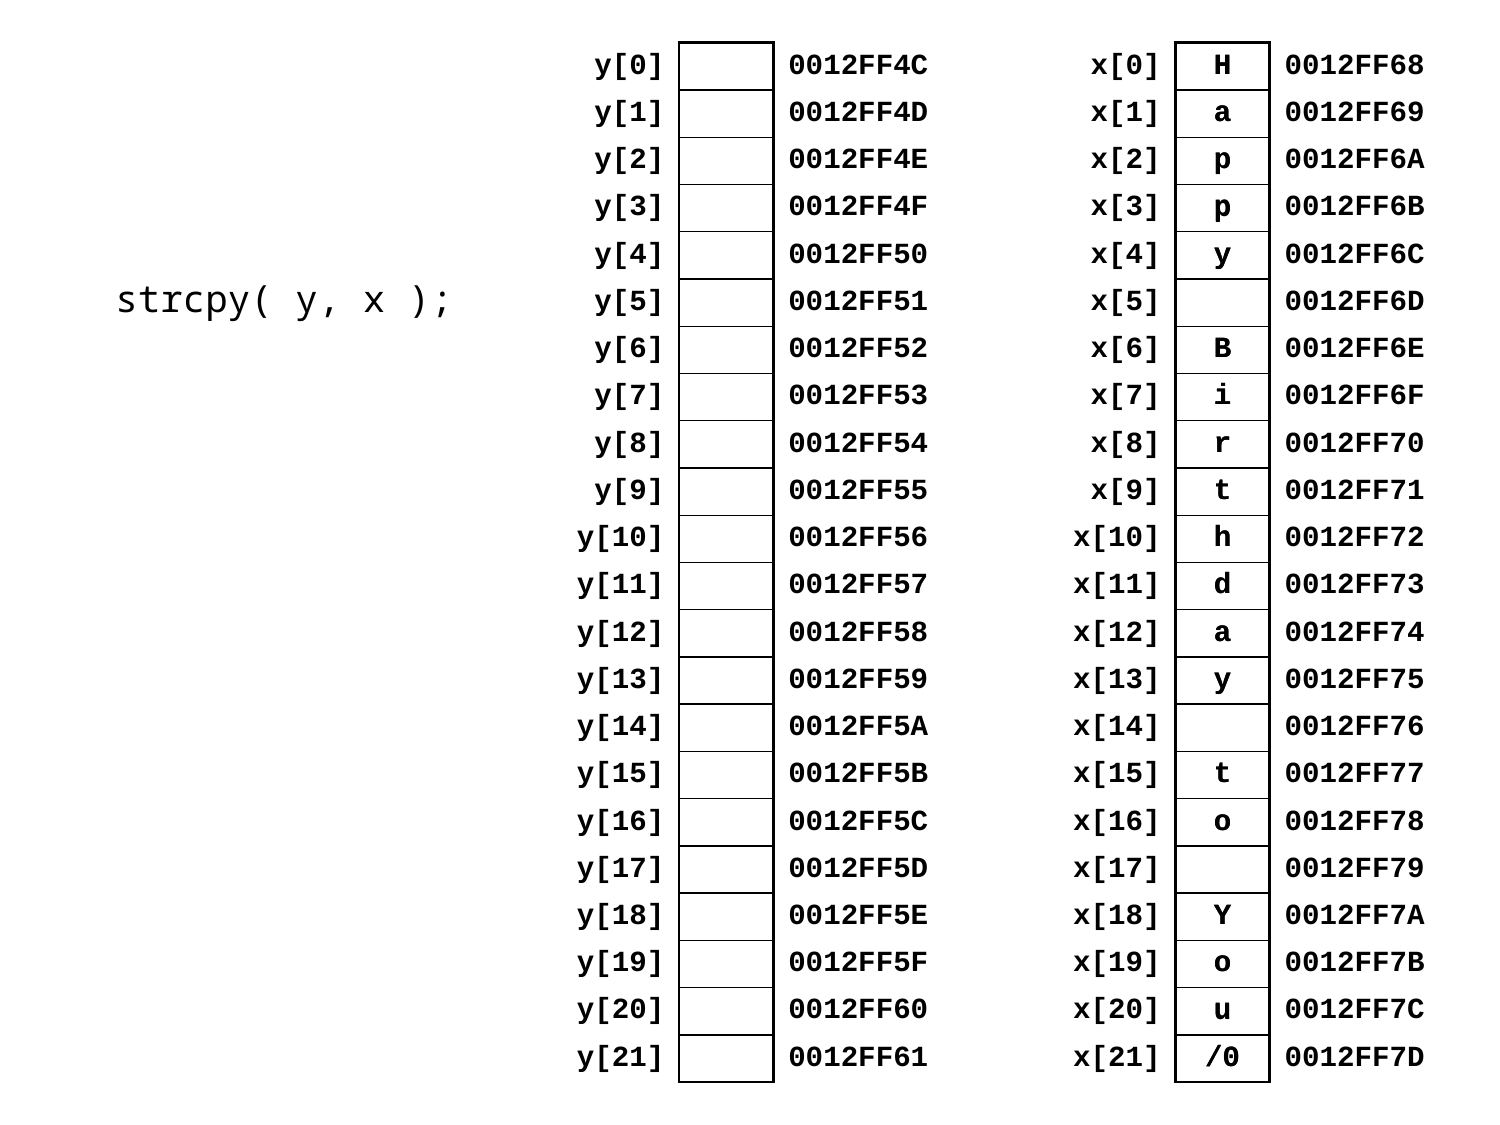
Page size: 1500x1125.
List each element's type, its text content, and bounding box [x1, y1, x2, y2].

table_cell x[6] [1057, 326, 1174, 373]
table_cell y[21] [561, 1035, 678, 1082]
table_cell 0012FF70 [1271, 421, 1459, 468]
table_cell y[18] [561, 893, 678, 940]
table_cell [680, 280, 772, 326]
table_cell [680, 610, 772, 656]
list strcpy( y, x ); [100, 266, 485, 327]
table_cell [680, 91, 772, 137]
table_cell [680, 138, 772, 184]
table_cell B [1175, 326, 1270, 374]
table_cell x[21] [1057, 1035, 1174, 1082]
table_cell y[20] [561, 988, 678, 1035]
table_cell y[15] [561, 751, 678, 799]
table_cell x[20] [1057, 988, 1174, 1035]
table_cell p [1175, 137, 1270, 185]
table_cell [680, 516, 772, 562]
table_cell y[9] [561, 468, 678, 515]
table_cell [680, 327, 772, 373]
table_cell y[5] [561, 279, 678, 326]
table_cell x[14] [1057, 704, 1174, 751]
table_cell 0012FF54 [775, 421, 963, 468]
table_cell x[13] [1057, 657, 1174, 704]
table_cell y[10] [561, 515, 678, 562]
table_cell a [1175, 90, 1270, 137]
table_cell 0012FF6D [1271, 279, 1459, 326]
table_cell [1175, 704, 1270, 751]
table_cell [680, 941, 772, 987]
table_cell y[19] [561, 940, 678, 988]
table_cell 0012FF75 [1271, 657, 1459, 704]
table_cell o [1175, 940, 1270, 988]
table_cell [680, 799, 772, 845]
table_cell 0012FF55 [775, 468, 963, 515]
table_header [680, 44, 772, 89]
table_cell y[7] [561, 373, 678, 421]
table_cell x[10] [1057, 515, 1174, 562]
table_cell y[17] [561, 846, 678, 893]
table_cell x[3] [1057, 184, 1174, 232]
table_cell h [1175, 515, 1270, 563]
table_cell [680, 563, 772, 609]
table_cell [680, 752, 772, 798]
table_cell i [1175, 374, 1270, 421]
table_cell y[2] [561, 137, 678, 184]
table_cell x[5] [1057, 279, 1174, 326]
table_cell 0012FF7D [1271, 1035, 1459, 1082]
table_header y[0] [561, 43, 678, 90]
table_cell t [1175, 468, 1270, 515]
table_header 0012FF4C [775, 43, 963, 90]
table_cell x[4] [1057, 232, 1174, 279]
table_cell x[9] [1057, 468, 1174, 515]
table_cell [680, 658, 772, 703]
table_cell 0012FF6C [1271, 232, 1459, 279]
table_cell y[13] [561, 657, 678, 704]
table_cell 0012FF71 [1271, 468, 1459, 515]
table_cell [680, 894, 772, 940]
table_cell x[11] [1057, 562, 1174, 610]
table_cell 0012FF76 [1271, 704, 1459, 751]
table_cell [680, 232, 772, 278]
table_cell 0012FF59 [775, 657, 963, 704]
table_header H [1175, 43, 1270, 90]
table_cell 0012FF69 [1271, 90, 1459, 137]
table_cell u [1175, 988, 1270, 1035]
table_cell [680, 1036, 772, 1081]
table_cell 0012FF79 [1271, 846, 1459, 893]
table_cell 0012FF58 [775, 610, 963, 657]
table_cell 0012FF5E [775, 893, 963, 940]
table_cell 0012FF53 [775, 373, 963, 421]
table_cell 0012FF56 [775, 515, 963, 562]
table_cell 0012FF6B [1271, 184, 1459, 232]
table_cell 0012FF5C [775, 799, 963, 846]
table_cell y[6] [561, 326, 678, 373]
table_cell [1175, 279, 1270, 326]
table_cell x[12] [1057, 610, 1174, 657]
table_cell 0012FF74 [1271, 610, 1459, 657]
table_cell y[4] [561, 232, 678, 279]
table_header x[0] [1057, 43, 1174, 90]
table_cell 0012FF6F [1271, 373, 1459, 421]
table_cell x[16] [1057, 799, 1174, 846]
table_cell y [1175, 657, 1270, 704]
table_cell 0012FF57 [775, 562, 963, 610]
table_cell 0012FF61 [775, 1035, 963, 1082]
table_cell x[19] [1057, 940, 1174, 988]
table_cell x[7] [1057, 373, 1174, 421]
table_cell 0012FF7A [1271, 893, 1459, 940]
table_cell d [1175, 563, 1270, 610]
table_cell y [1175, 232, 1270, 279]
table_cell y[11] [561, 562, 678, 610]
table_cell x[15] [1057, 751, 1174, 799]
table_cell y[3] [561, 184, 678, 232]
table_cell 0012FF5B [775, 751, 963, 799]
table_cell y[8] [561, 421, 678, 468]
table_cell a [1175, 610, 1270, 657]
table_cell 0012FF77 [1271, 751, 1459, 799]
table_cell o [1175, 799, 1270, 846]
table_cell 0012FF78 [1271, 799, 1459, 846]
table_cell t [1175, 751, 1270, 799]
table_cell [680, 988, 772, 1034]
table_cell x[1] [1057, 90, 1174, 137]
table_cell x[17] [1057, 846, 1174, 893]
table_header 0012FF68 [1271, 43, 1459, 90]
table_cell 0012FF73 [1271, 562, 1459, 610]
table_cell 0012FF51 [775, 279, 963, 326]
table_cell 0012FF52 [775, 326, 963, 373]
table_cell [680, 374, 772, 420]
table_cell y[14] [561, 704, 678, 751]
table_cell [680, 705, 772, 751]
table_cell 0012FF4D [775, 90, 963, 137]
table_cell 0012FF5F [775, 940, 963, 988]
table_cell x[2] [1057, 137, 1174, 184]
table_cell 0012FF5A [775, 704, 963, 751]
table_cell x[18] [1057, 893, 1174, 940]
table_cell r [1175, 421, 1270, 468]
table_cell 0012FF6A [1271, 137, 1459, 184]
table_cell Y [1175, 893, 1270, 940]
table_cell y[12] [561, 610, 678, 657]
table_cell /0 [1175, 1035, 1270, 1082]
table_cell [680, 847, 772, 892]
table_cell 0012FF72 [1271, 515, 1459, 562]
table_cell 0012FF6E [1271, 326, 1459, 373]
table_cell 0012FF50 [775, 232, 963, 279]
table_cell [680, 469, 772, 515]
table_cell 0012FF4F [775, 184, 963, 232]
table_cell 0012FF7C [1271, 988, 1459, 1035]
table_cell 0012FF7B [1271, 940, 1459, 988]
table_cell x[8] [1057, 421, 1174, 468]
table_cell 0012FF60 [775, 988, 963, 1035]
table_cell y[16] [561, 799, 678, 846]
table_cell y[1] [561, 90, 678, 137]
table_cell 0012FF5D [775, 846, 963, 893]
table_cell [680, 421, 772, 467]
table_cell [680, 185, 772, 231]
table_cell p [1175, 185, 1270, 232]
table_cell 0012FF4E [775, 137, 963, 184]
table_cell [1175, 846, 1270, 893]
